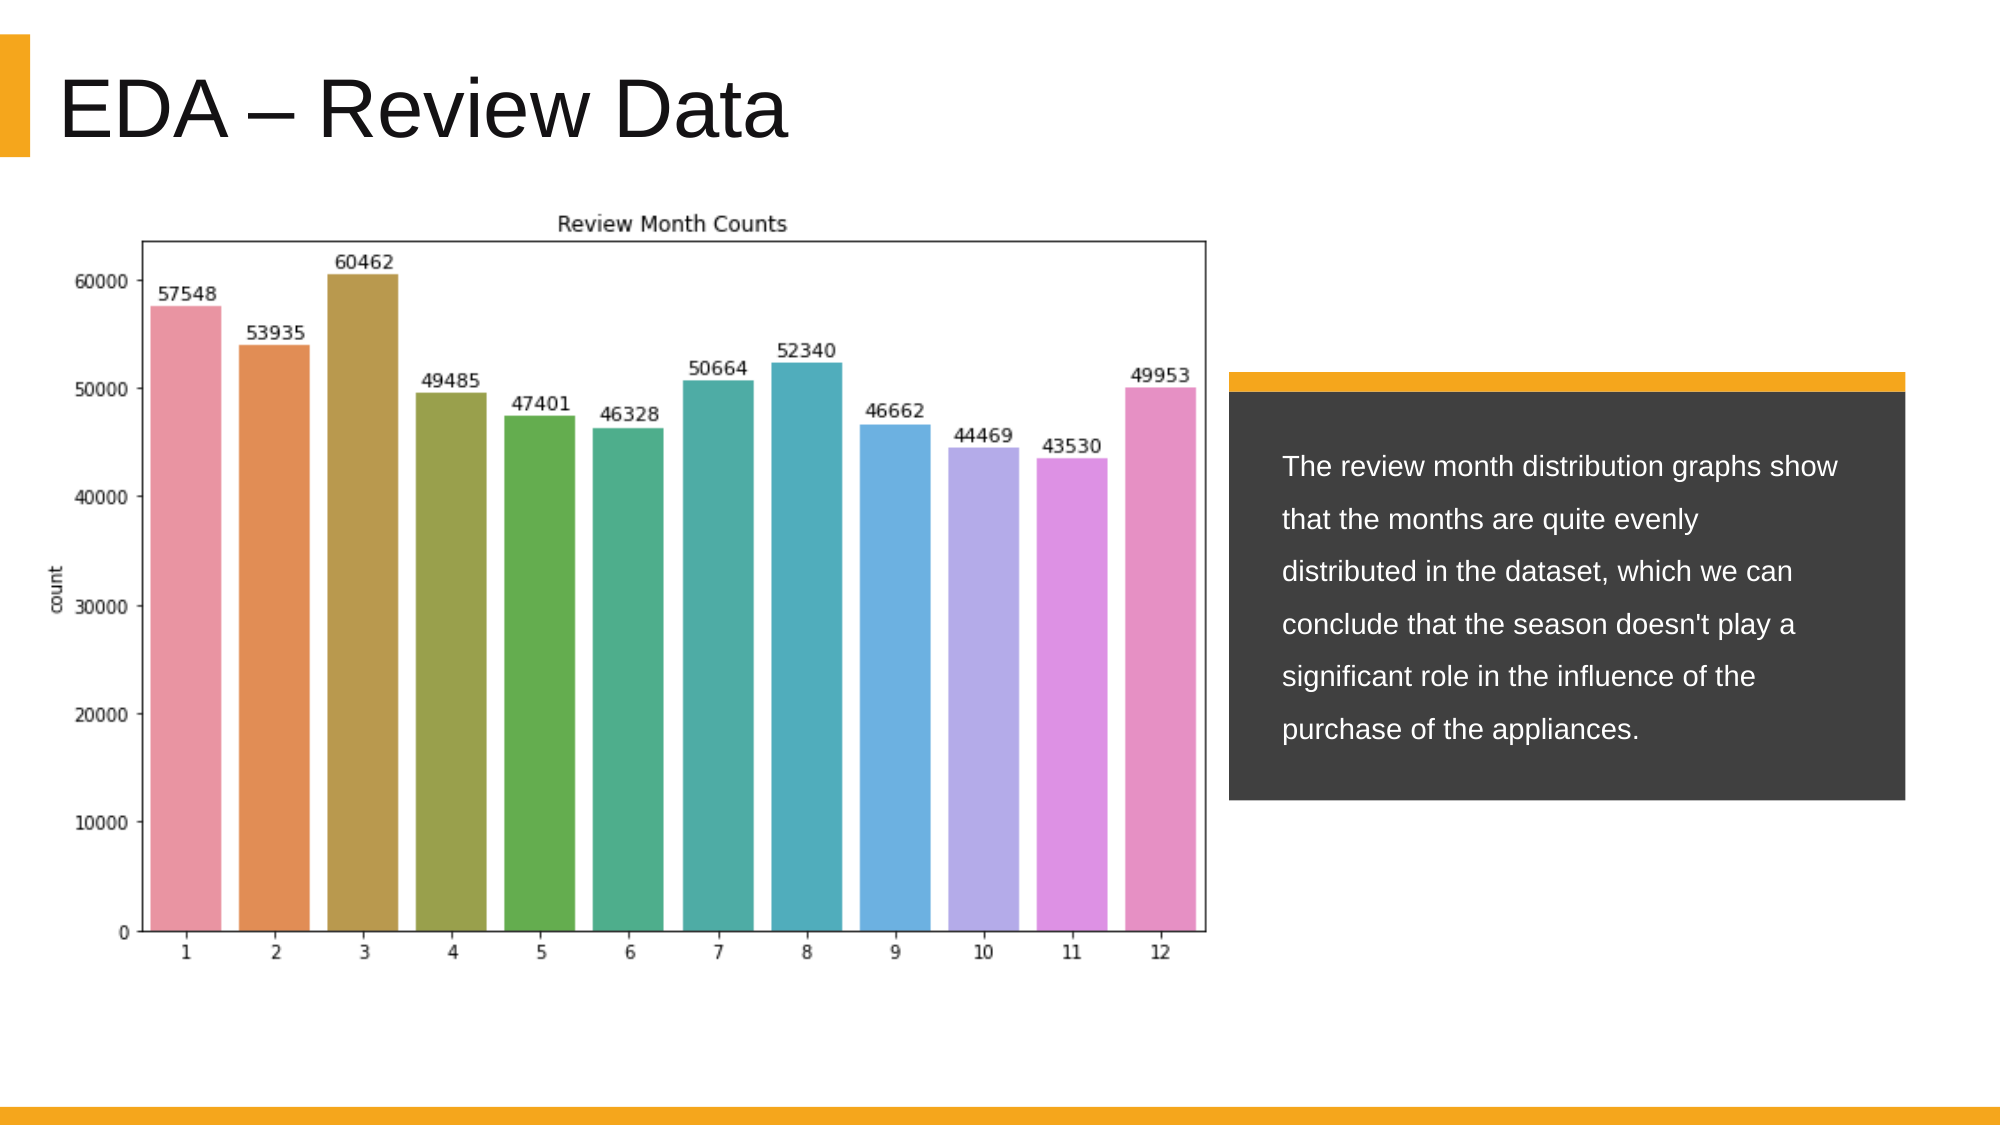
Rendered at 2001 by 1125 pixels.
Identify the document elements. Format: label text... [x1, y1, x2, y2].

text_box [1229, 372, 1906, 801]
text_box EDA – Review Data [43, 46, 1598, 162]
picture [43, 202, 1230, 977]
